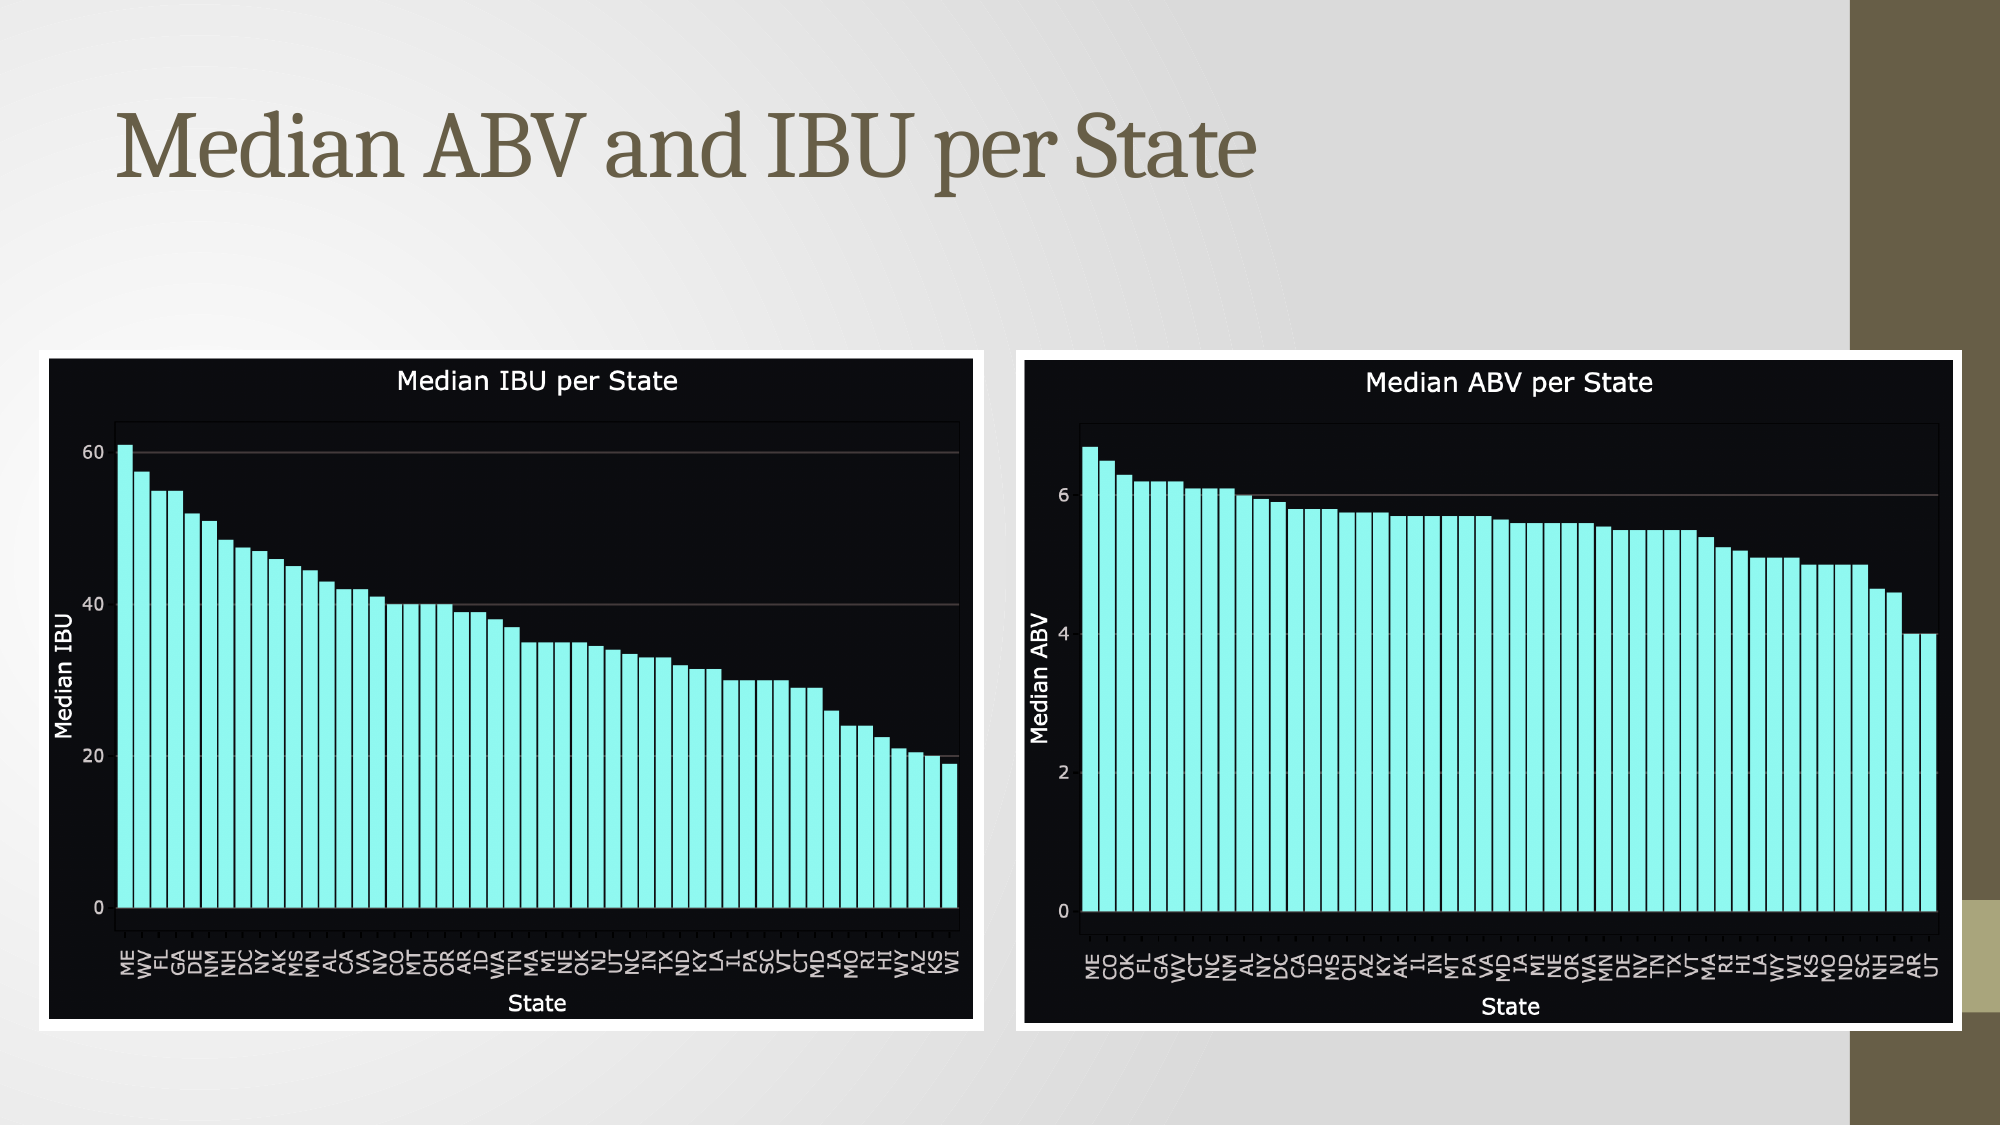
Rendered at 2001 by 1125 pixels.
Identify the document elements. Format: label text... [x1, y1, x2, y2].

title Median ABV and IBU per State [99, 45, 1767, 233]
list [39, 350, 984, 1032]
picture [1015, 350, 1962, 1032]
